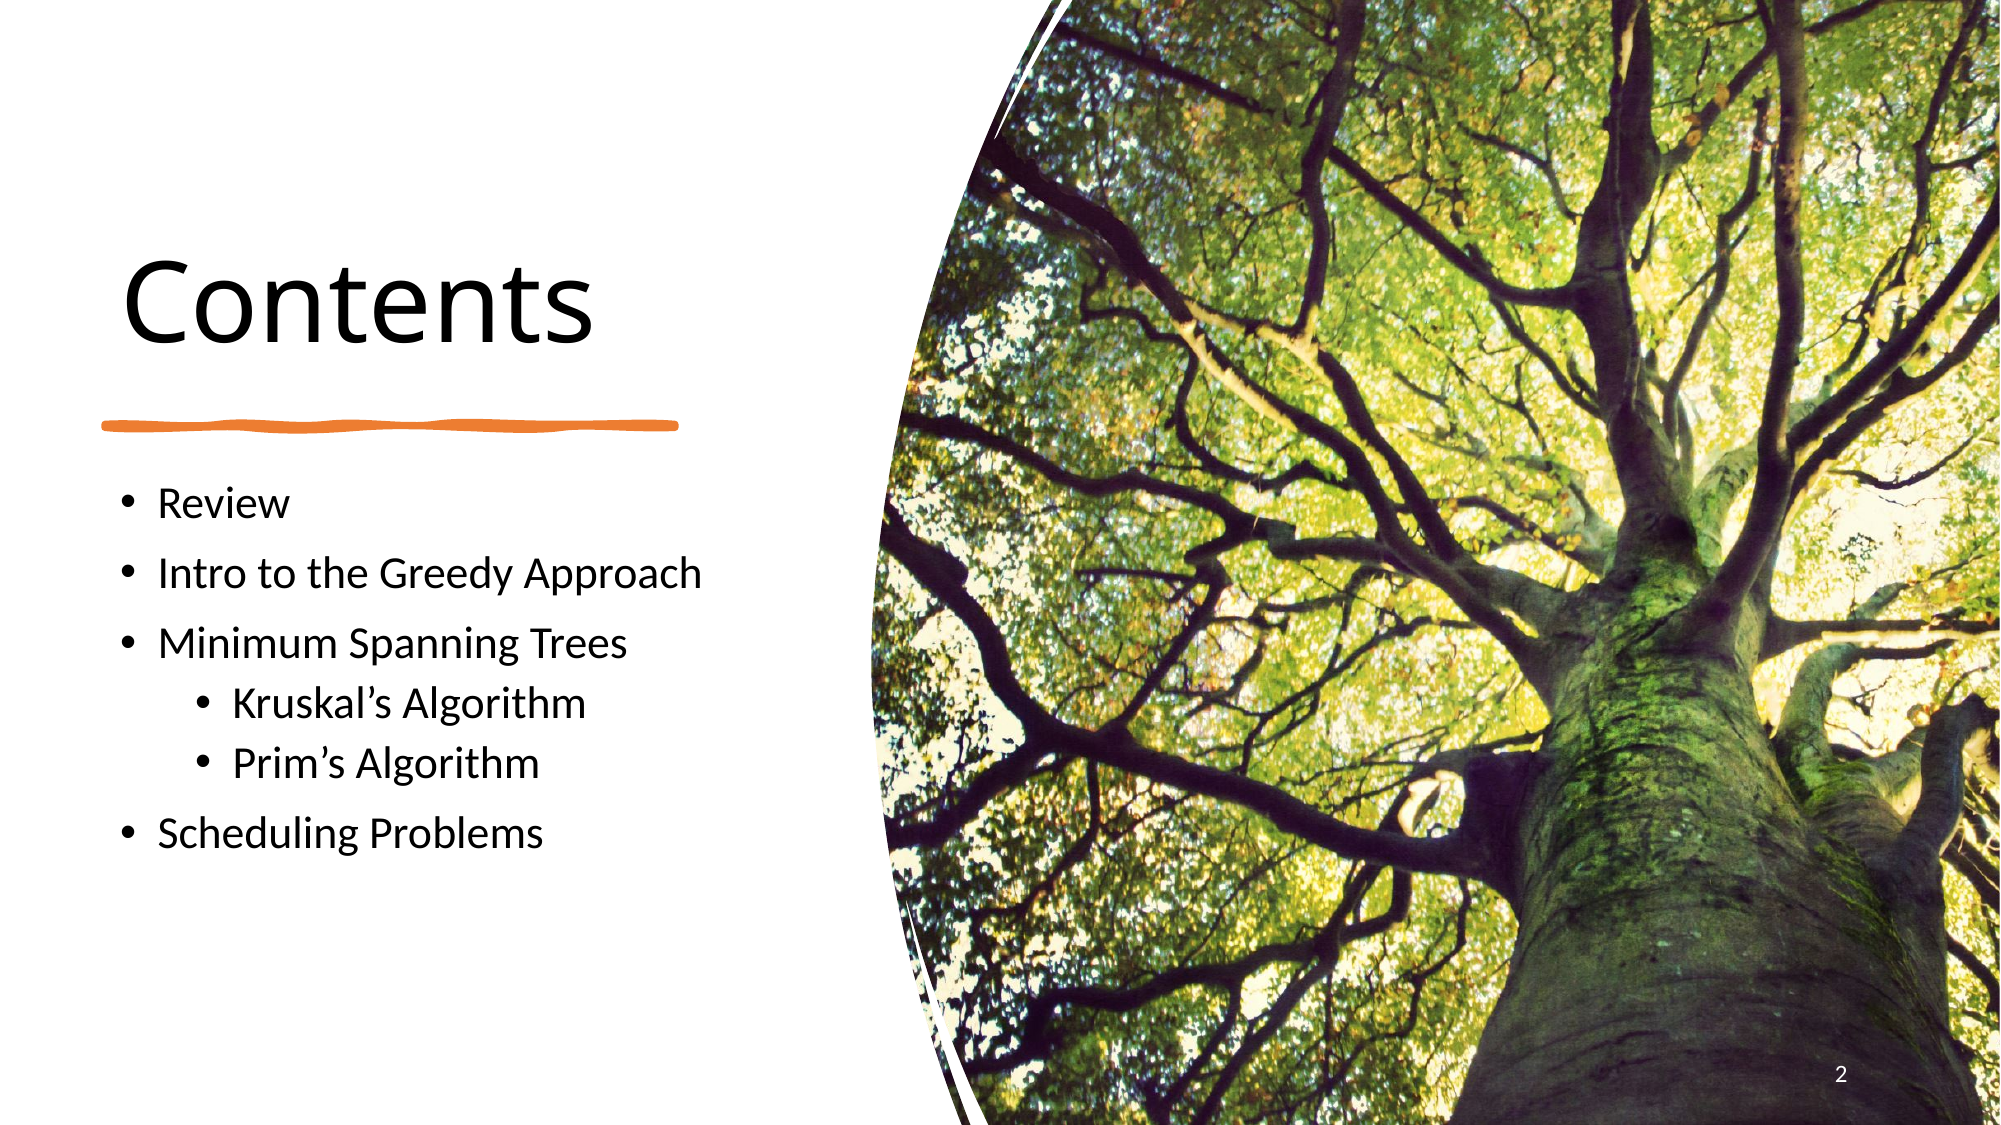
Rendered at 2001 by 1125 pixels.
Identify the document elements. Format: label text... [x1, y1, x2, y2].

text_box [0, 0, 871, 1125]
list Review Intro to the Greedy Approach Minimum Spanning Trees Kruskal’s Algorithm Prim’s Algorithm Scheduling Problems [105, 471, 802, 1016]
picture [871, 0, 2000, 1125]
text_box [103, 421, 676, 431]
title Contents [105, 53, 822, 375]
